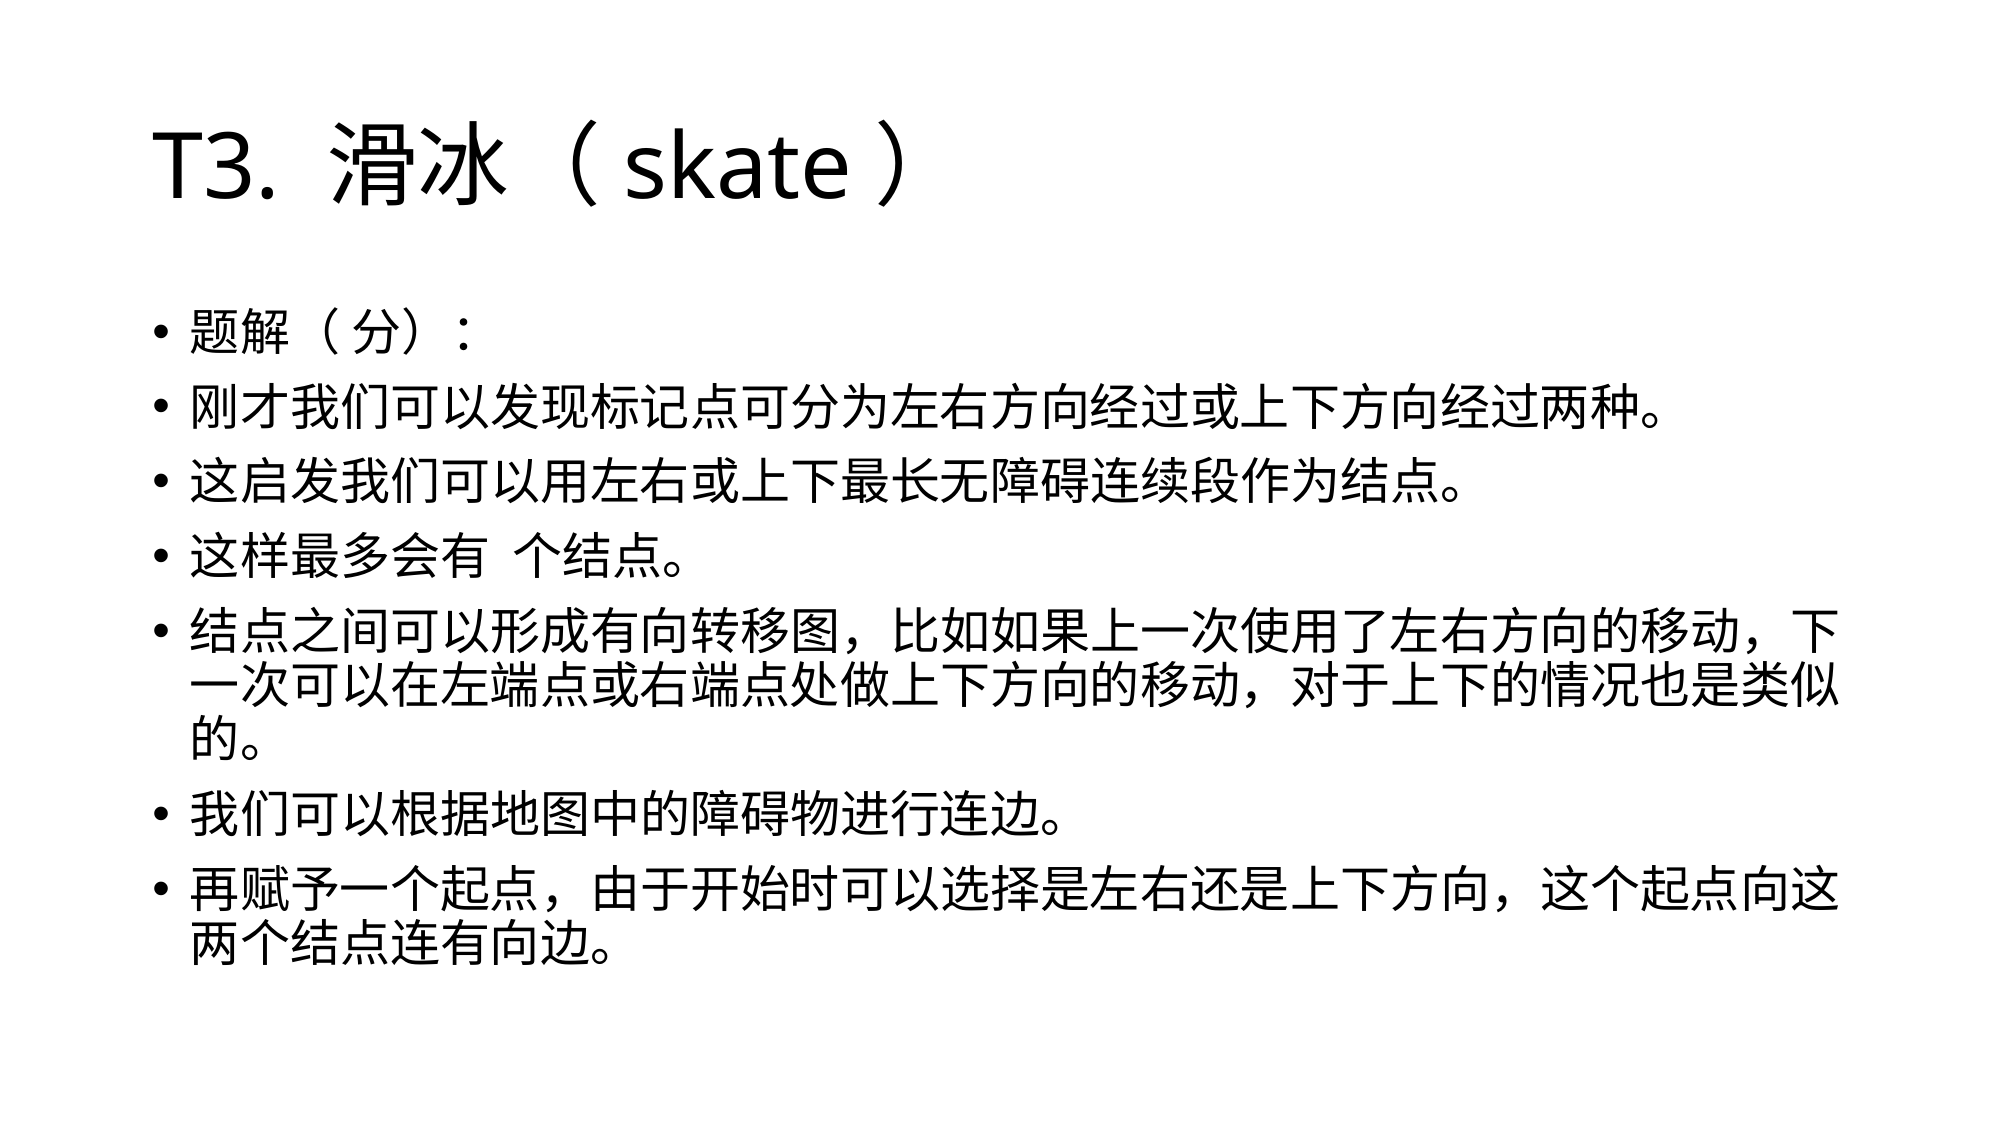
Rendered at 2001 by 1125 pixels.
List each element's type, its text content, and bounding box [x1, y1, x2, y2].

title T3. 滑冰（skate） [137, 59, 1863, 278]
